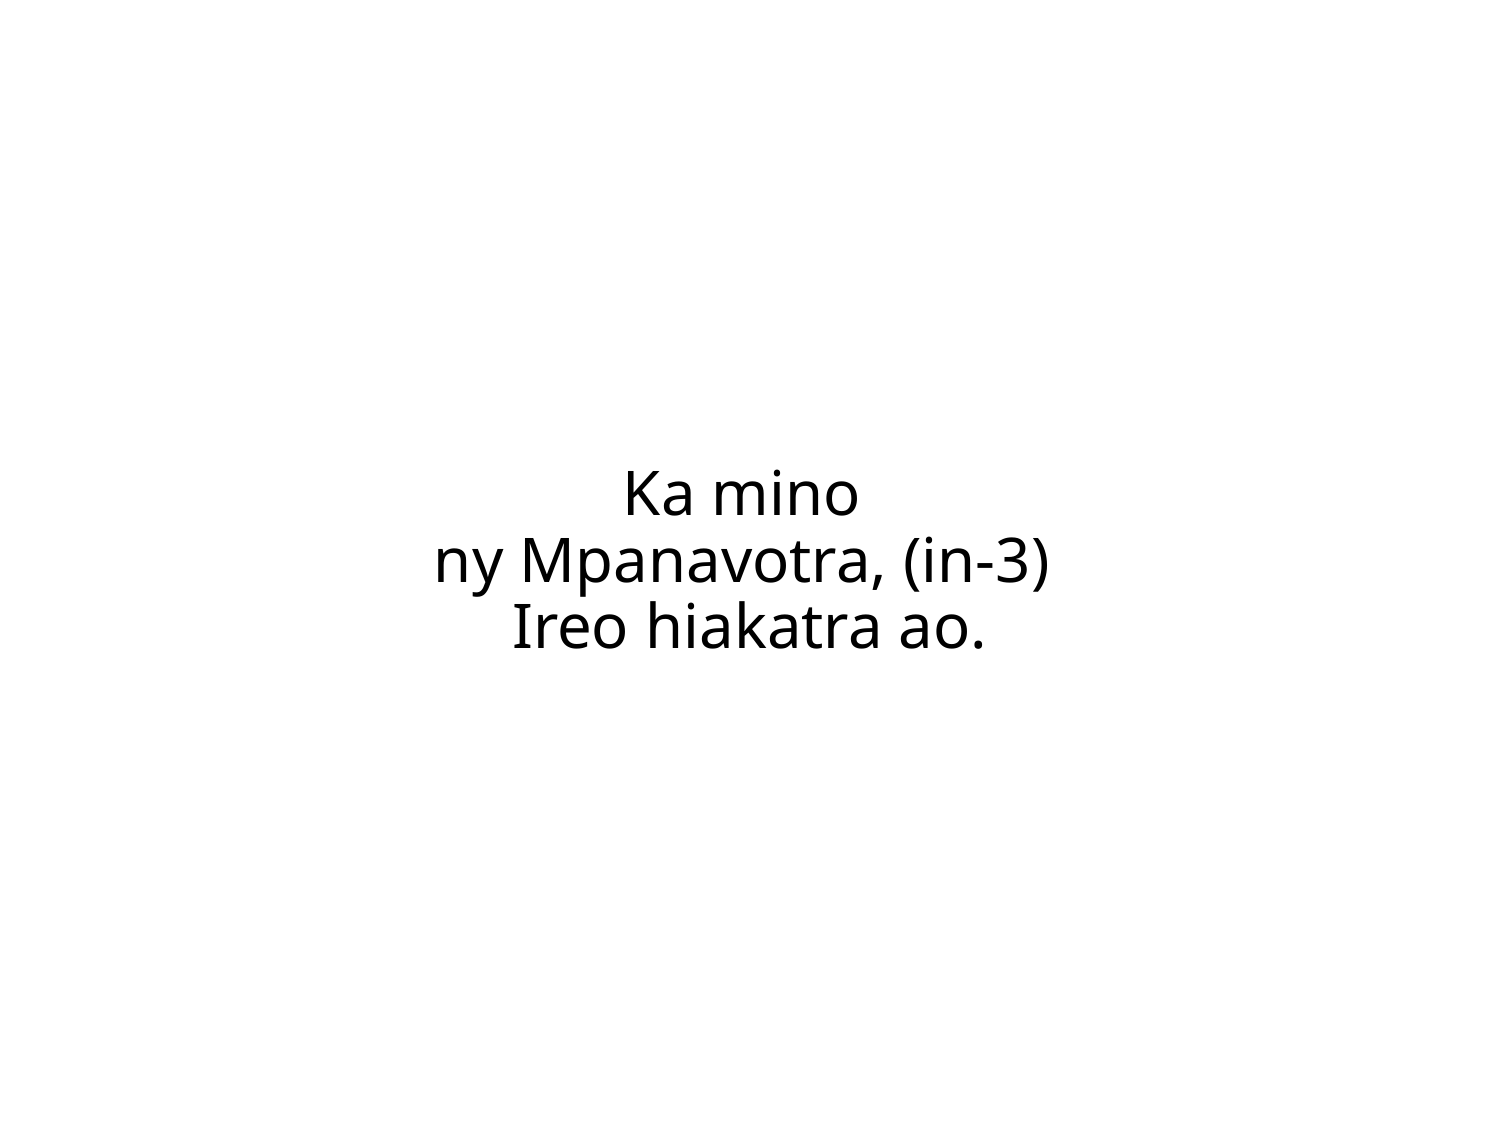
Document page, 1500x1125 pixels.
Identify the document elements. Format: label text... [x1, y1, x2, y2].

title Ka mino ny Mpanavotra, (in-3) Ireo hiakatra ao. [51, 453, 1449, 672]
